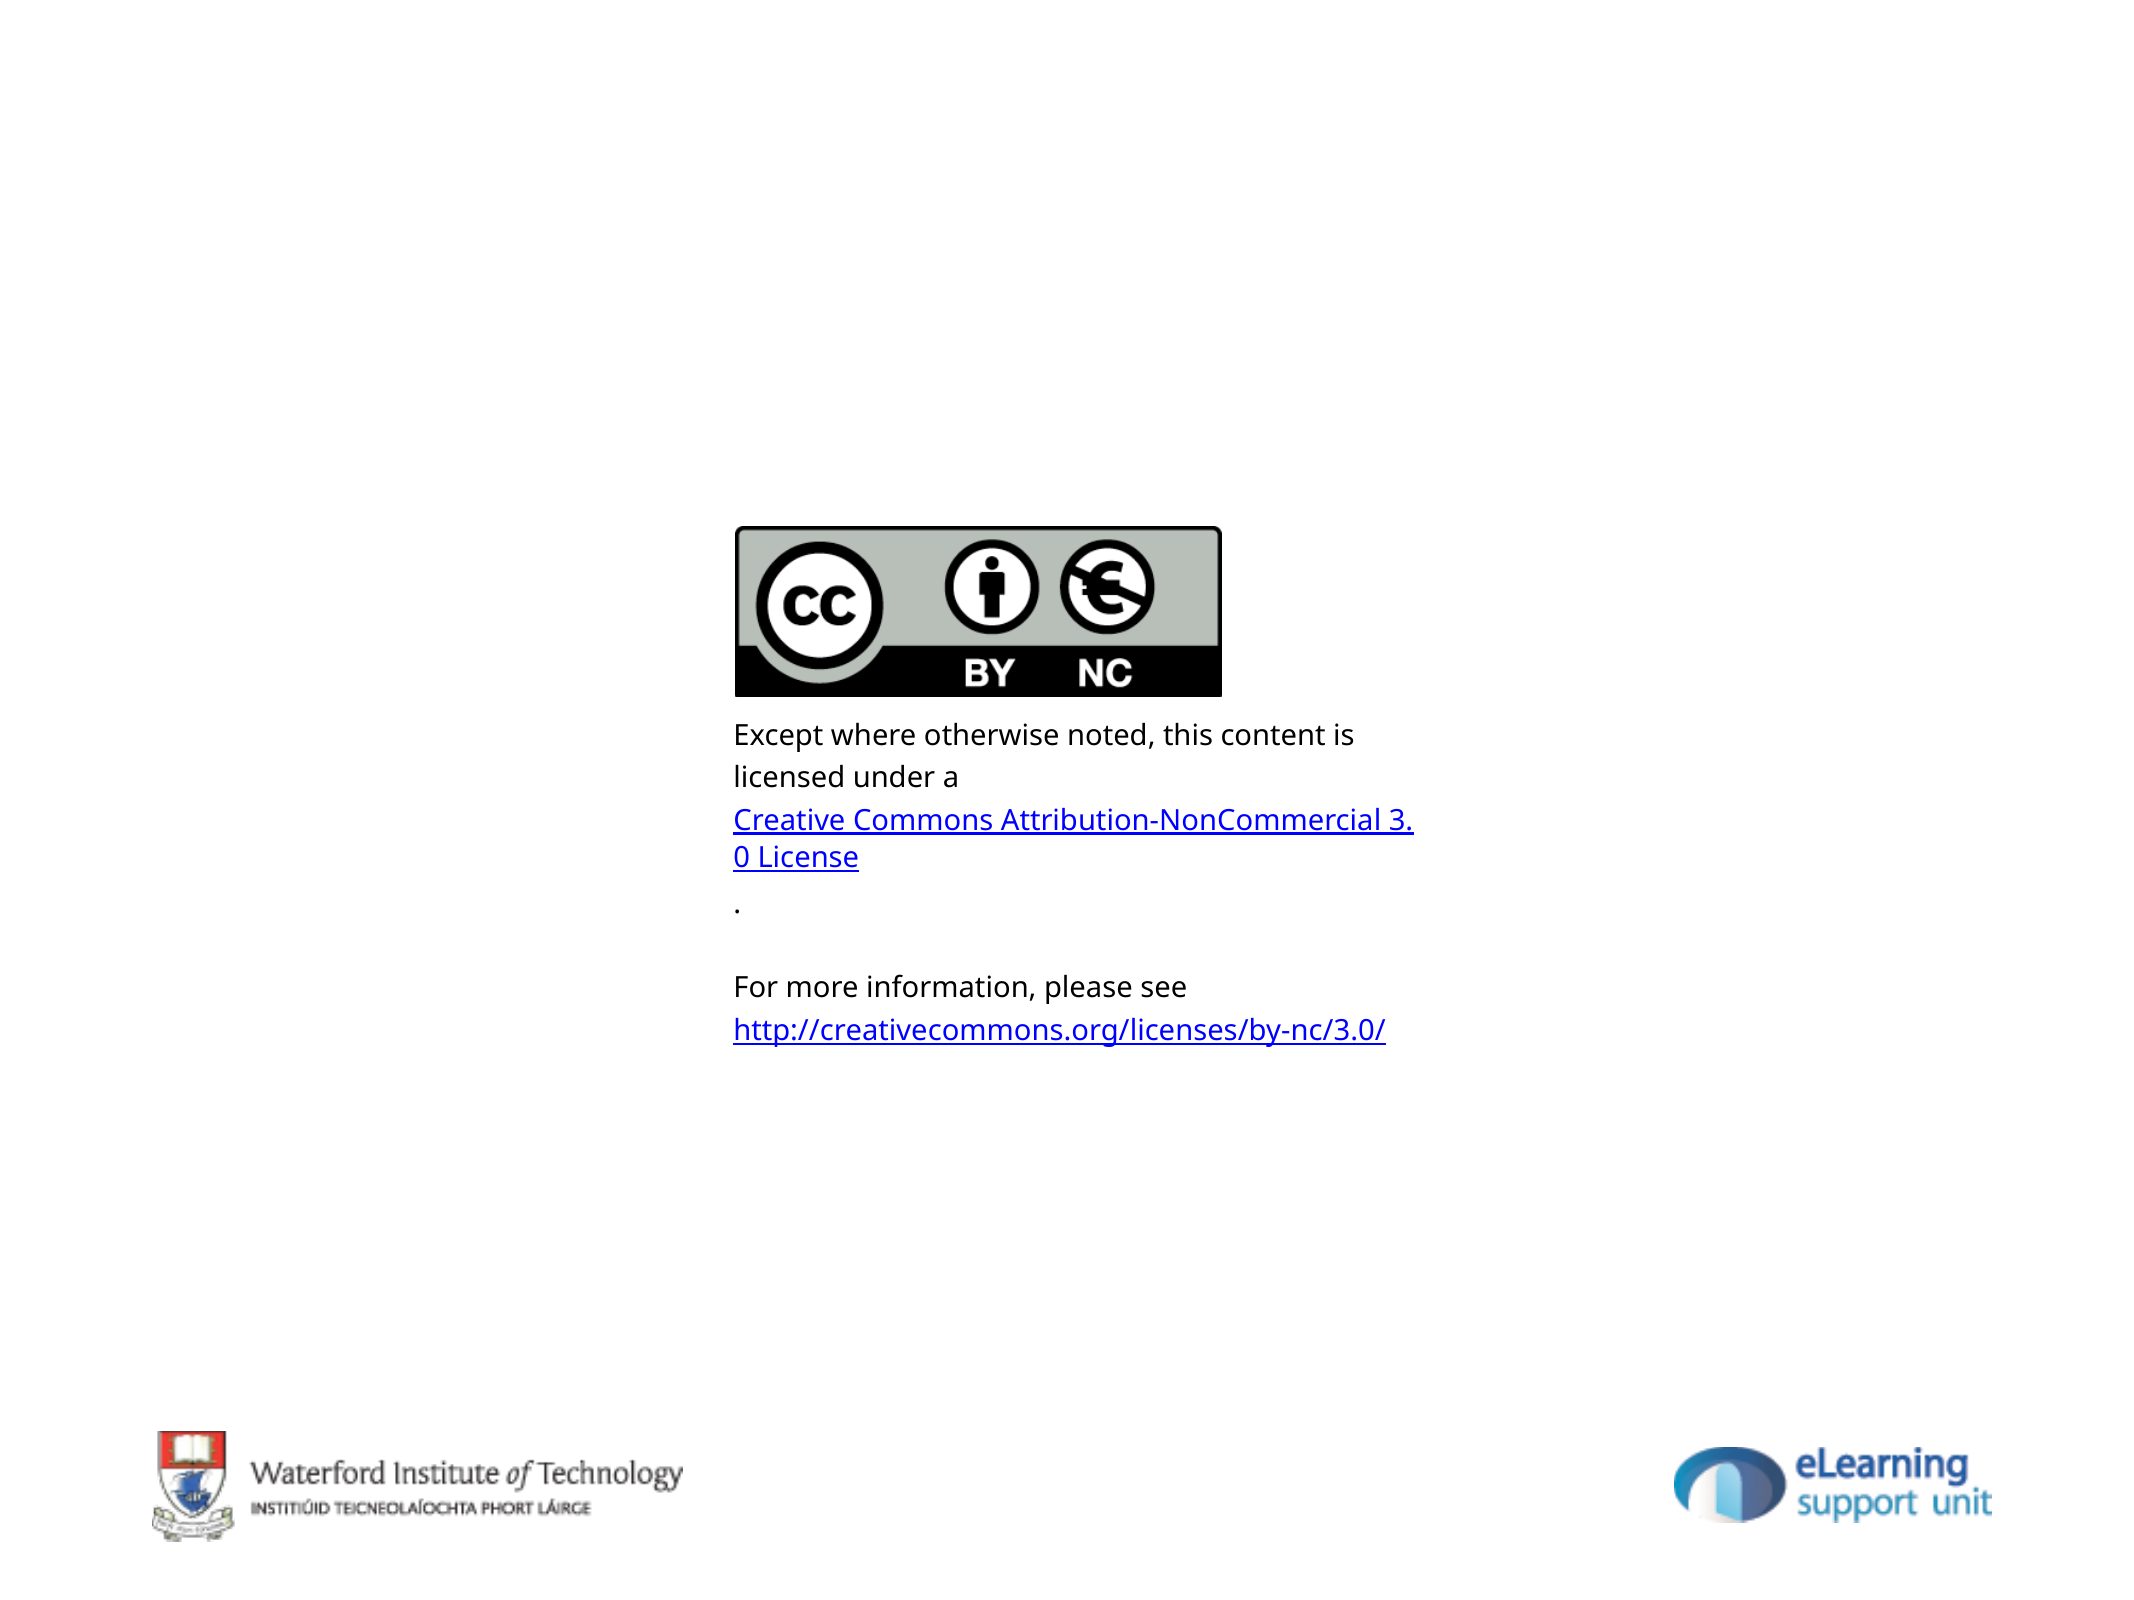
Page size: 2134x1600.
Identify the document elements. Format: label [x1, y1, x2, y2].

picture [1674, 1447, 1992, 1523]
picture [152, 1431, 683, 1542]
picture [735, 526, 1222, 697]
